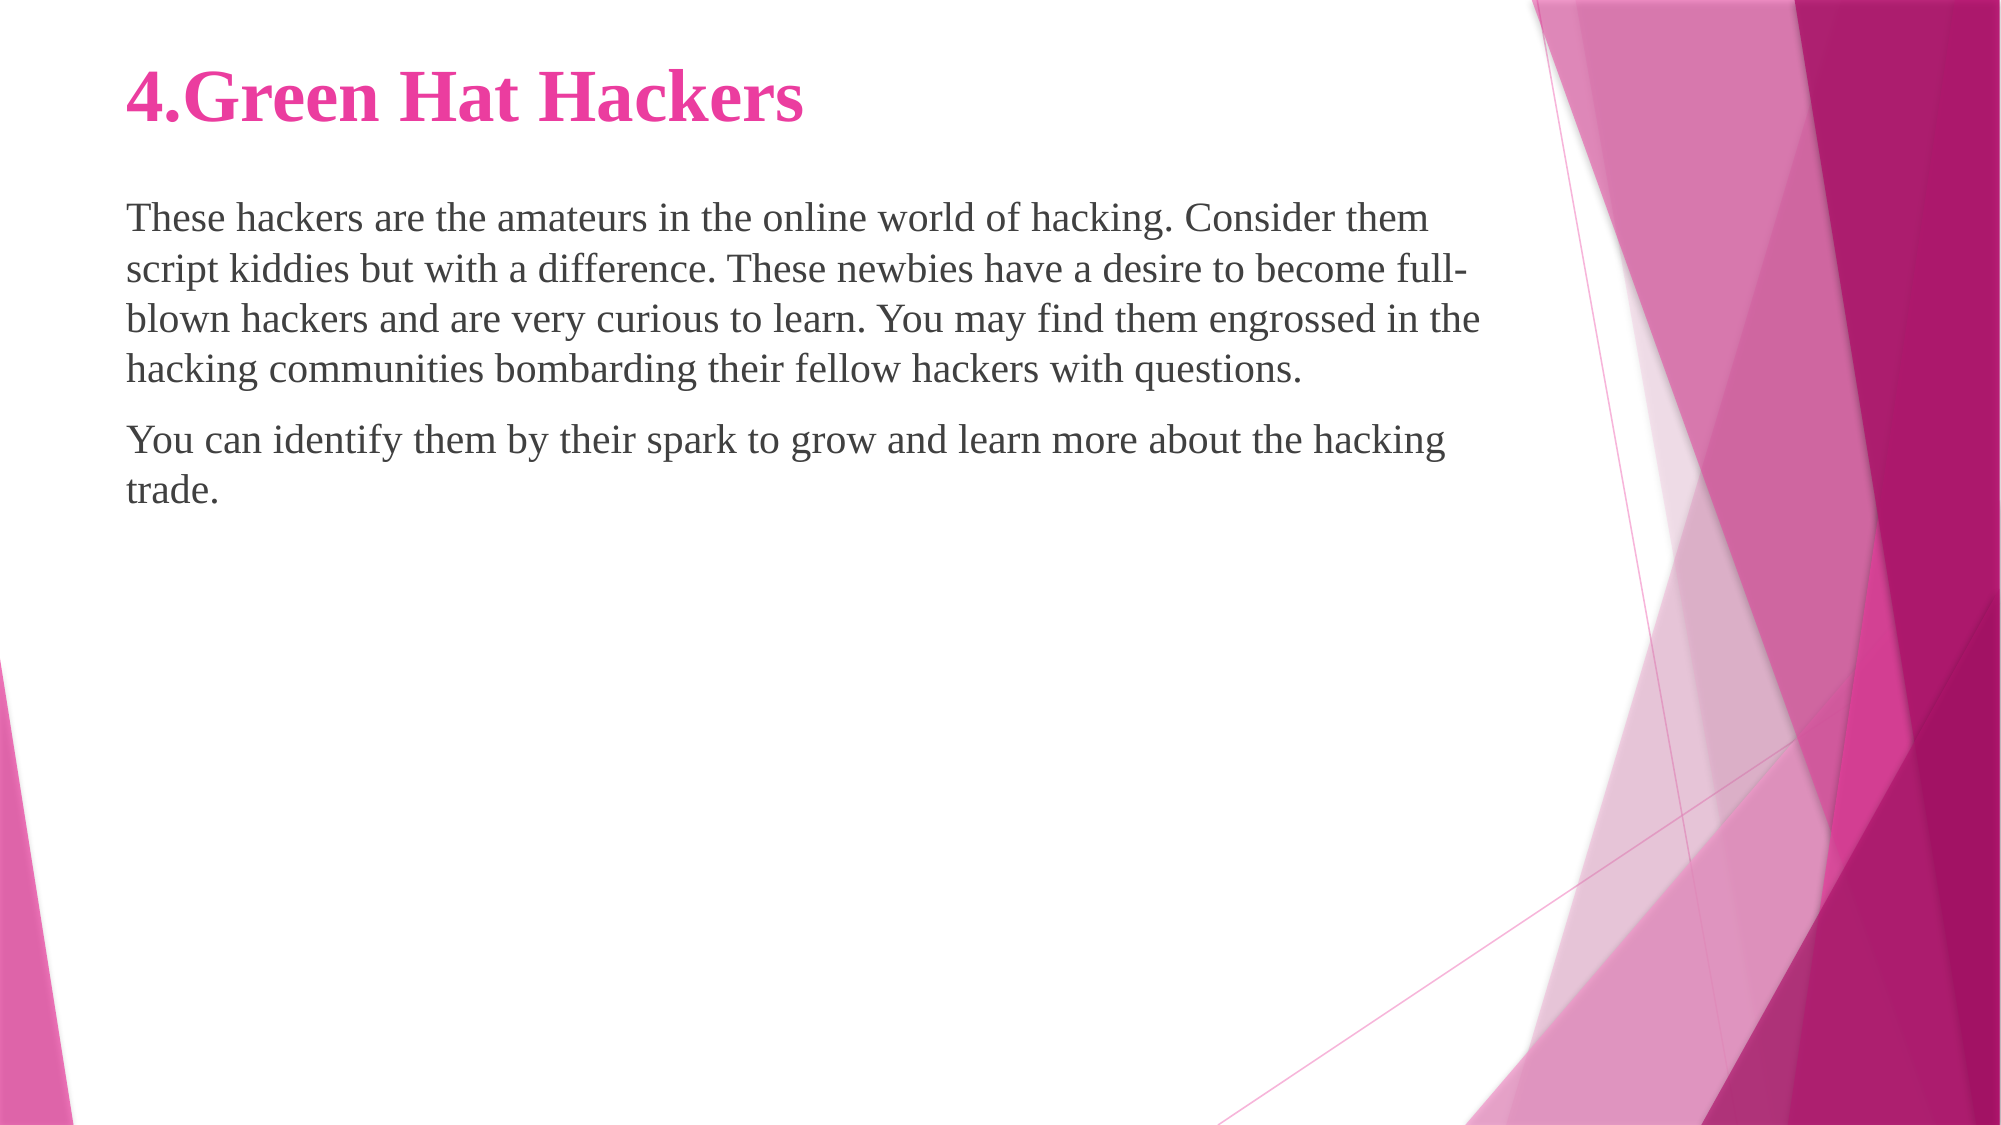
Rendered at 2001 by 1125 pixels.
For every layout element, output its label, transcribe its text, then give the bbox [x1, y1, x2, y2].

title 4.Green Hat Hackers [111, 39, 1522, 182]
list These hackers are the amateurs in the online world of hacking. Consider them script kiddies but with a difference. These newbies have a desire to become full-blown hackers and are very curious to learn. You may find them engrossed in the hacking communities bombarding their fellow hackers with questions. You can identify them by their spark to grow and learn more about the hacking trade. [111, 182, 1522, 1021]
